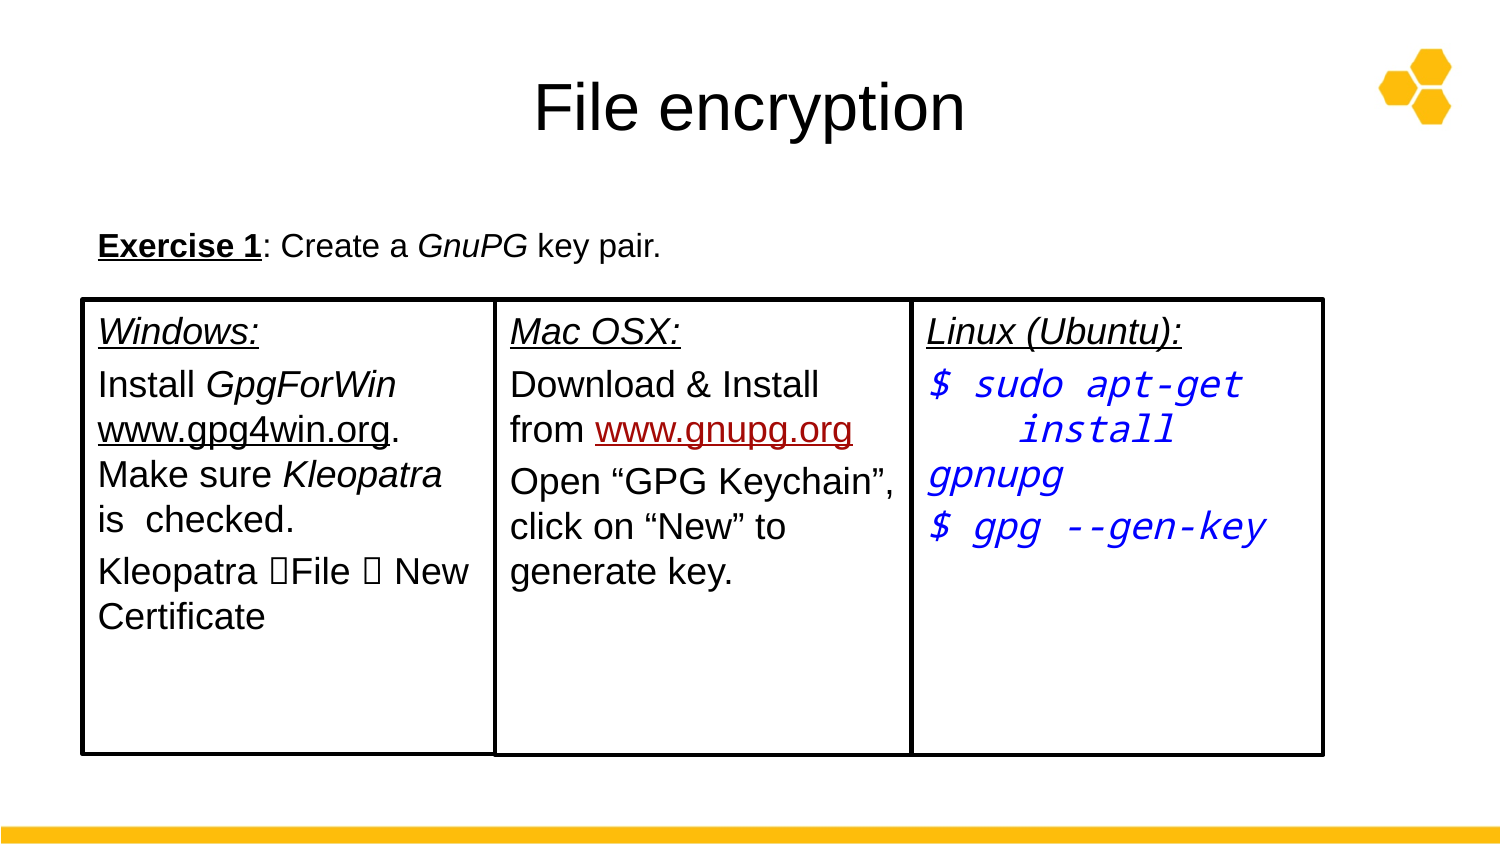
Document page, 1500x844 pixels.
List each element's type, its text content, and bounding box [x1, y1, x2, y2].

list Linux (Ubuntu): $ sudo apt-get install gpnupg $ gpg --gen-key [909, 297, 1325, 757]
list Exercise 1: Create a GnuPG key pair. [82, 216, 1322, 272]
picture [0, 0, 1500, 844]
list Mac OSX: Download & Install from www.gnupg.org Open “GPG Keychain”, click on “New” to generate key. [493, 297, 909, 757]
title File encryption [75, 33, 1425, 175]
list Windows: Install GpgForWin www.gpg4win.org. Make sure Kleopatra is checked. Kleopatra File  New Certificate [80, 297, 493, 756]
